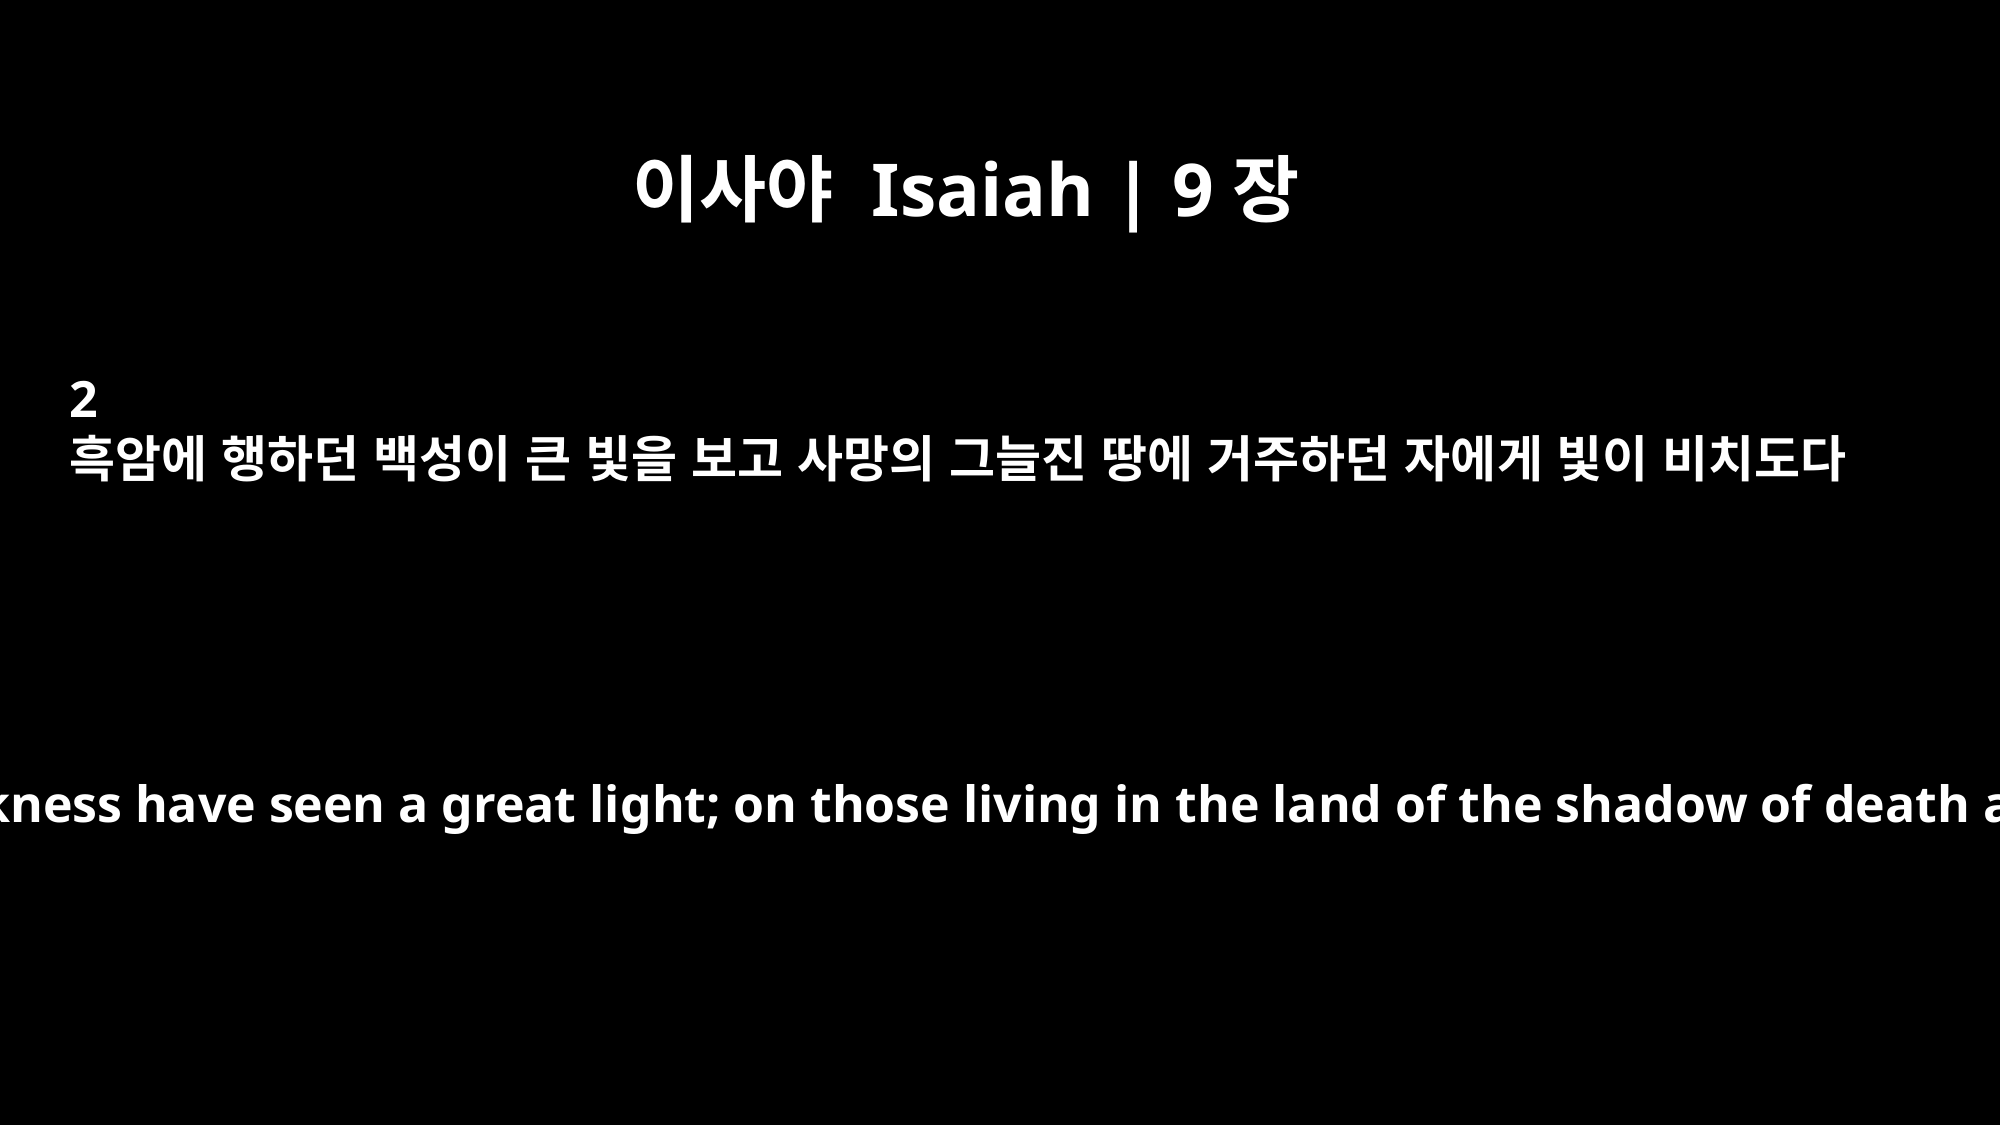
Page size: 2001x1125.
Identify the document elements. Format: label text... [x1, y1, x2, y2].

text_box 이사야 Isaiah | 9장 [617, 136, 1315, 239]
text_box The people walking in darkness have seen a great light; on those living in the land of the shadow of death a light has dawned. [0, 764, 2000, 840]
text_box 2 흑암에 행하던 백성이 큰 빛을 보고 사망의 그늘진 땅에 거주하던 자에게 빛이 비치도다 [54, 359, 1863, 495]
